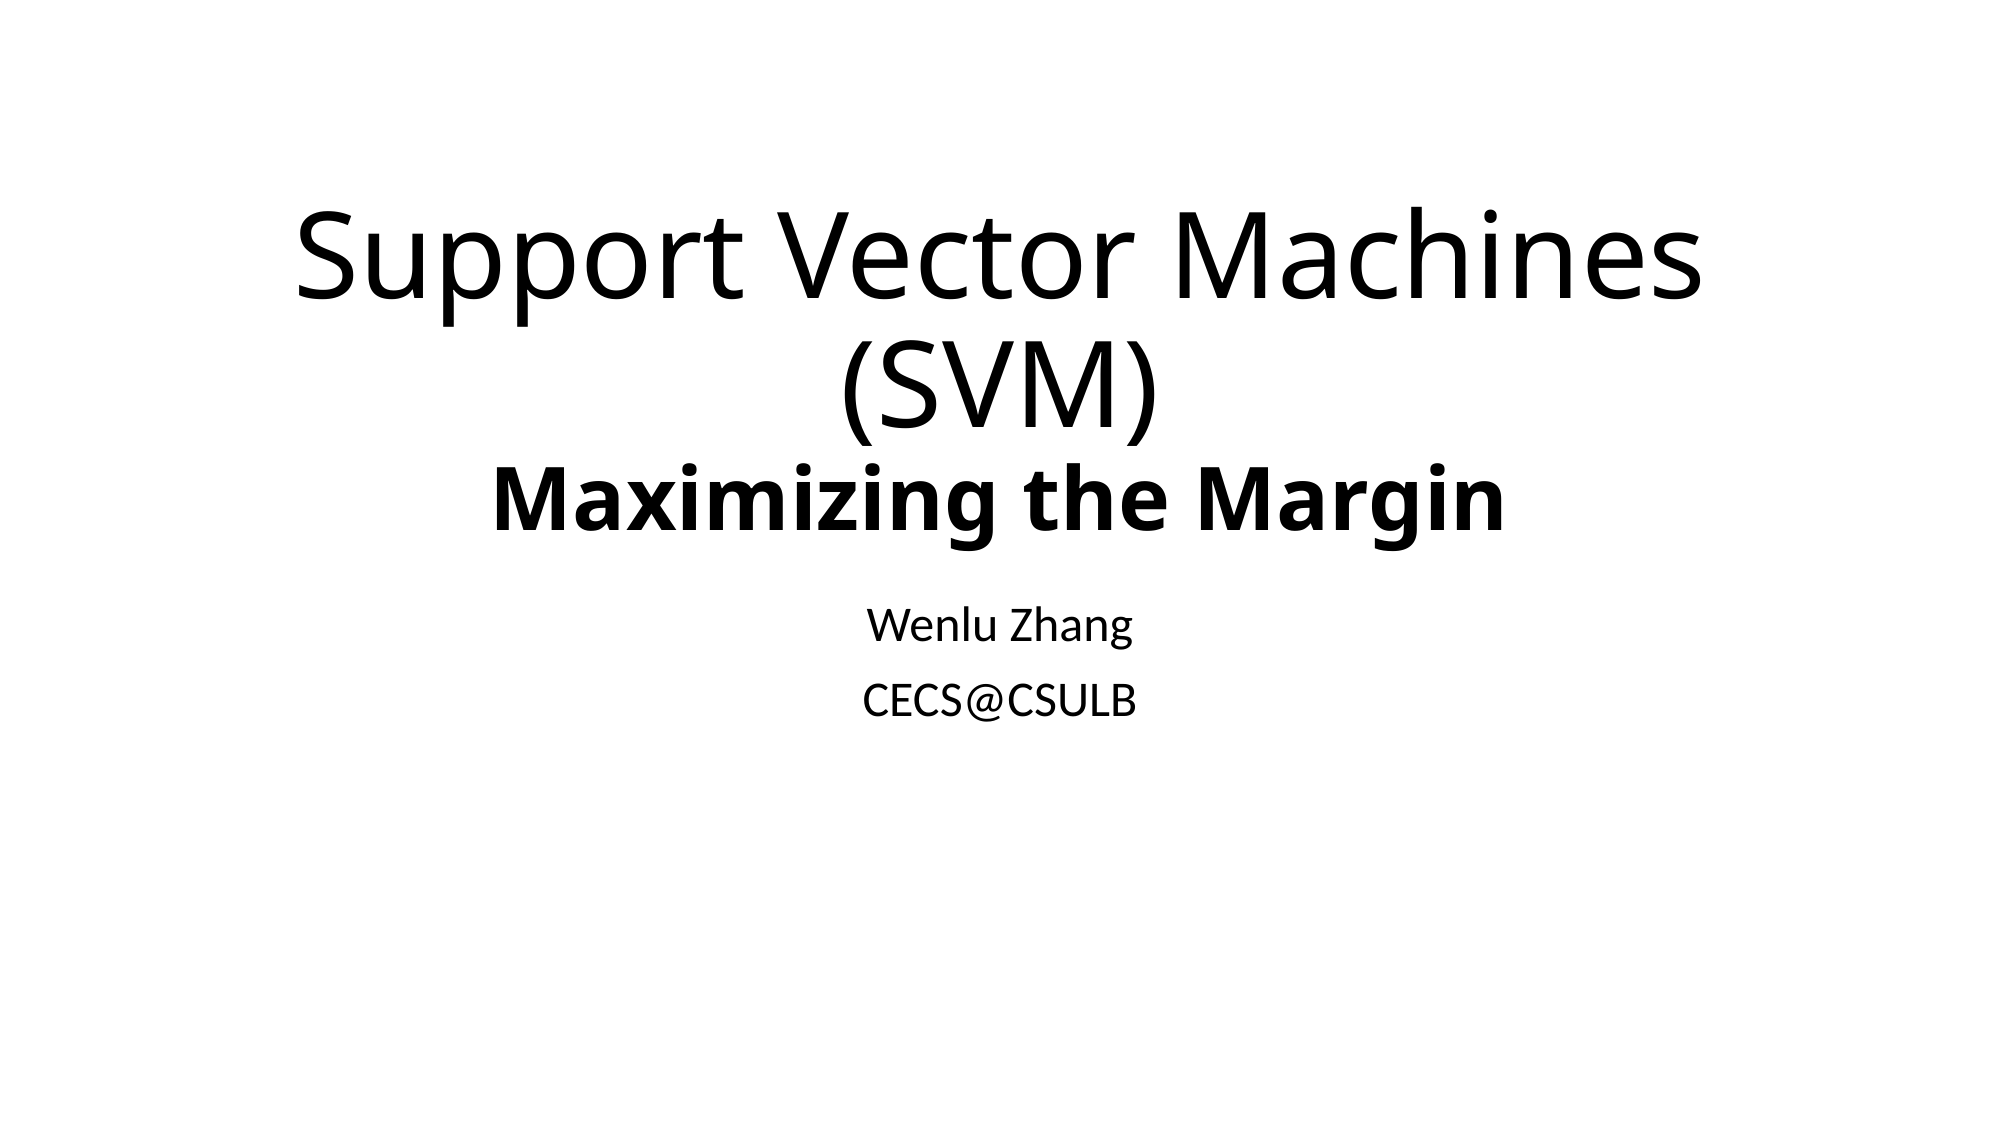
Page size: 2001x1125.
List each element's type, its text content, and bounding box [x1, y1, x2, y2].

subtitle Wenlu Zhang CECS@CSULB [249, 590, 1750, 863]
title Support Vector Machines (SVM) Maximizing the Margin [249, 184, 1750, 557]
